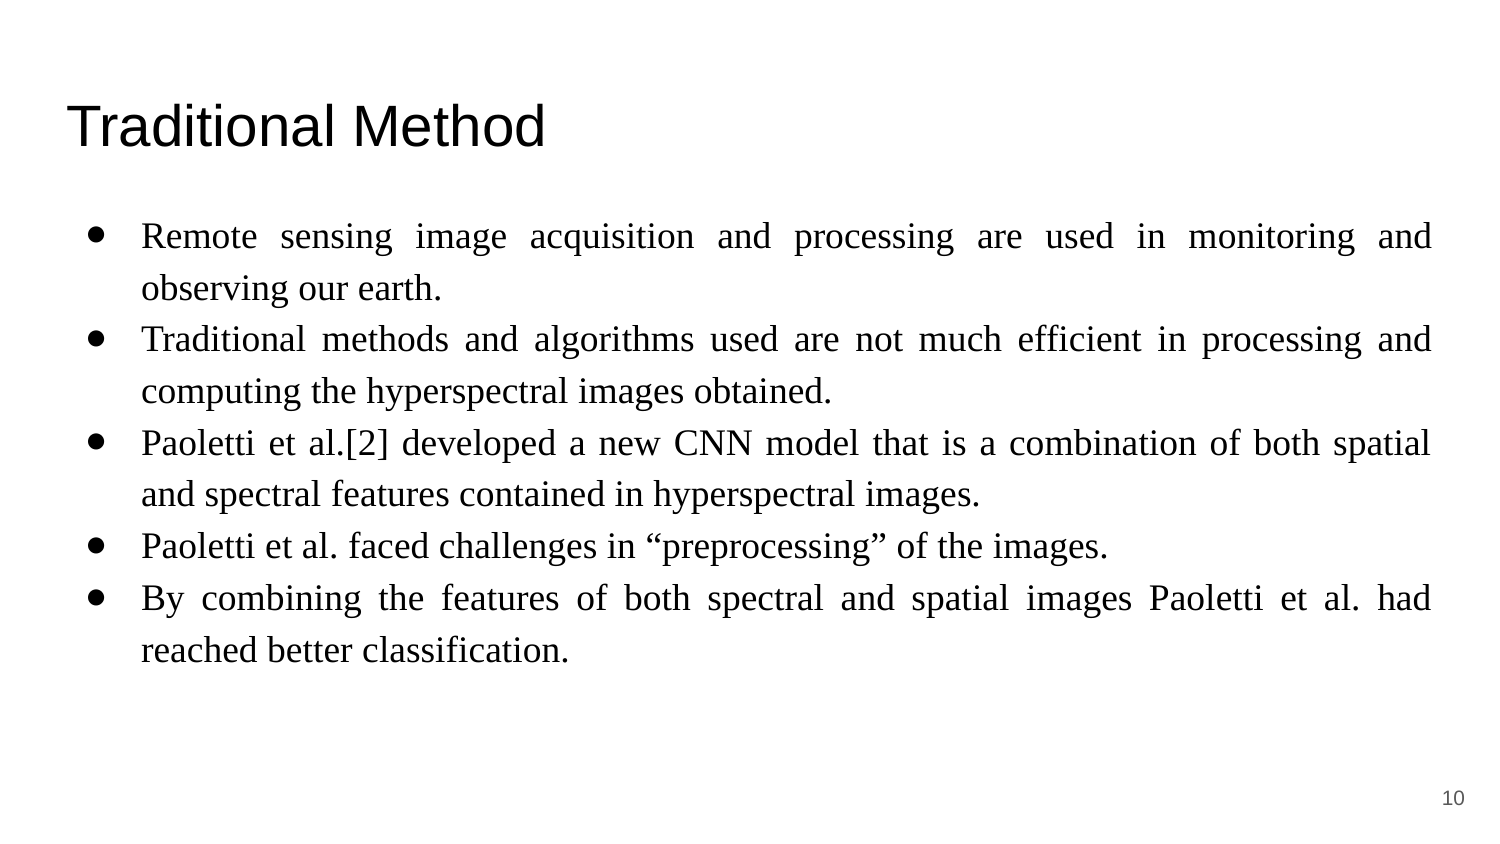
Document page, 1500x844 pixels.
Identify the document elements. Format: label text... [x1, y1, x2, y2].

title Traditional Method [51, 72, 1449, 167]
list Remote sensing image acquisition and processing are used in monitoring and observing our earth. Traditional methods and algorithms used are not much efficient in processing and computing the hyperspectral images obtained. Paoletti et al.[2] developed a new CNN model that is a combination of both spatial and spectral features contained in hyperspectral images. Paoletti et al. faced challenges in “preprocessing” of the images. By combining the features of both spectral and spatial images Paoletti et al. had reached better classification. [51, 189, 1449, 750]
slide_number ‹#› [1389, 764, 1480, 830]
